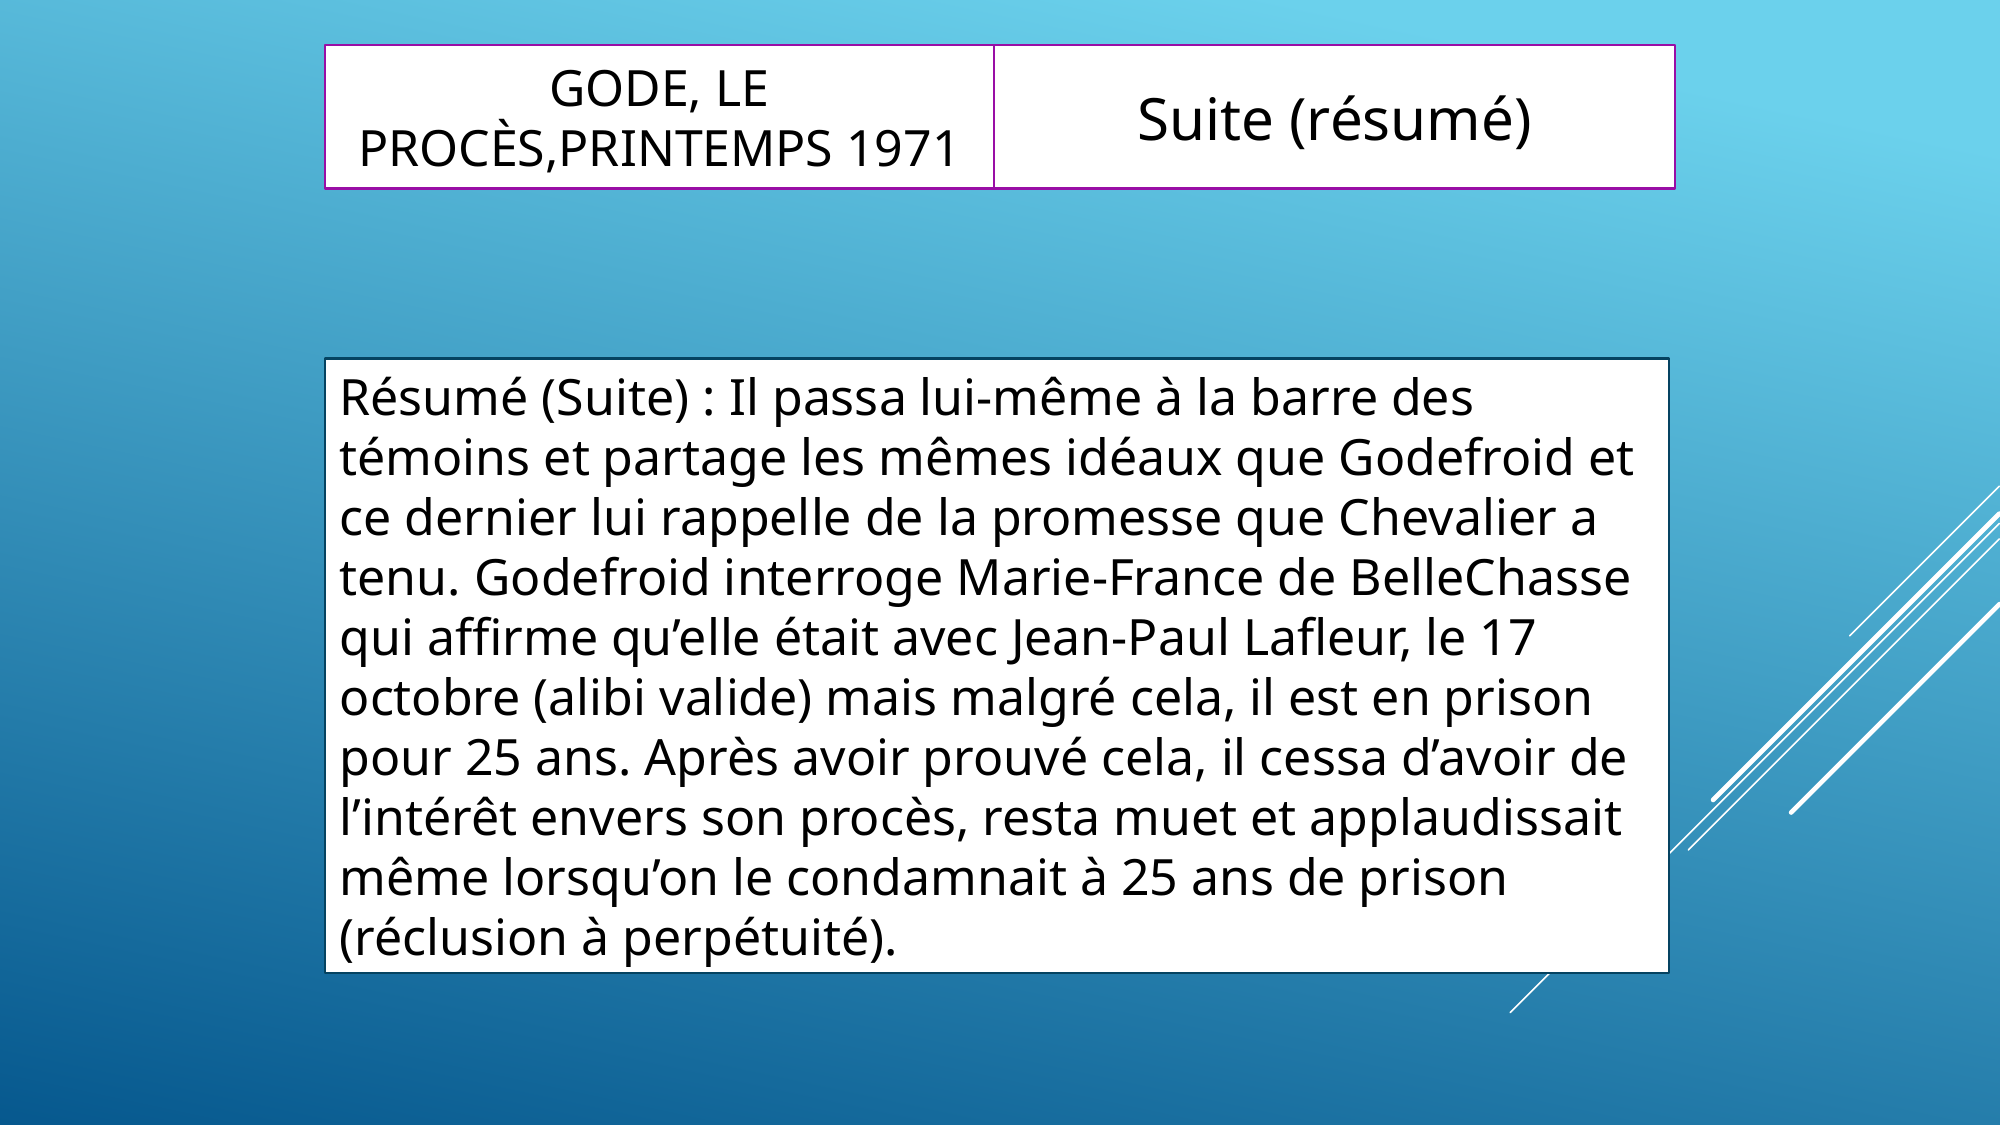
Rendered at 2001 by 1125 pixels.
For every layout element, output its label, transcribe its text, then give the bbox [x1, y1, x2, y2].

list Suite (résumé) [995, 44, 1676, 190]
title Gode, le procès,printemps 1971 [324, 44, 995, 190]
text_box Résumé (Suite) : Il passa lui-même à la barre des témoins et partage les mêmes idéaux que Godefroid et ce dernier lui rappelle de la promesse que Chevalier a tenu. Godefroid interroge Marie-France de BelleChasse qui affirme qu’elle était avec Jean-Paul Lafleur, le 17 octobre (alibi valide) mais malgré cela, il est en prison pour 25 ans. Après avoir prouvé cela, il cessa d’avoir de l’intérêt envers son procès, resta muet et applaudissait même lorsqu’on le condamnait à 25 ans de prison (réclusion à perpétuité). [324, 357, 1670, 974]
